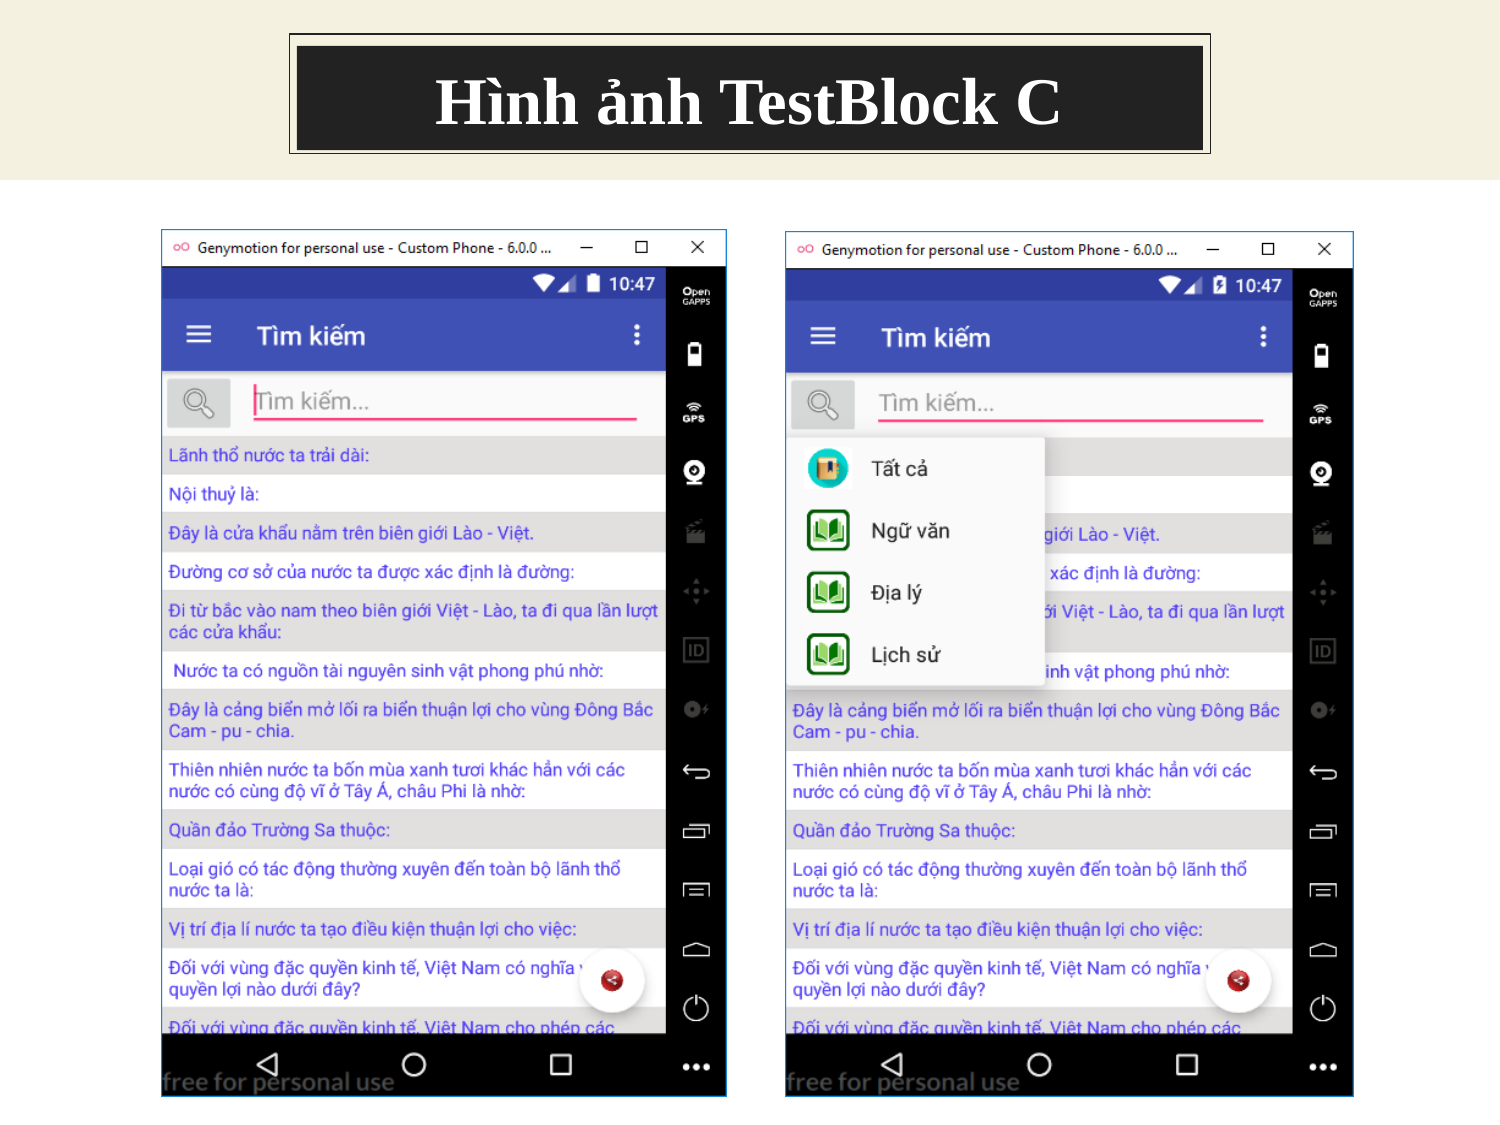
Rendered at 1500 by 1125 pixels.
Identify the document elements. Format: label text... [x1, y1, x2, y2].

title Hình ảnh TestBlock C [296, 45, 1203, 151]
picture [160, 229, 727, 1098]
picture [785, 231, 1354, 1098]
